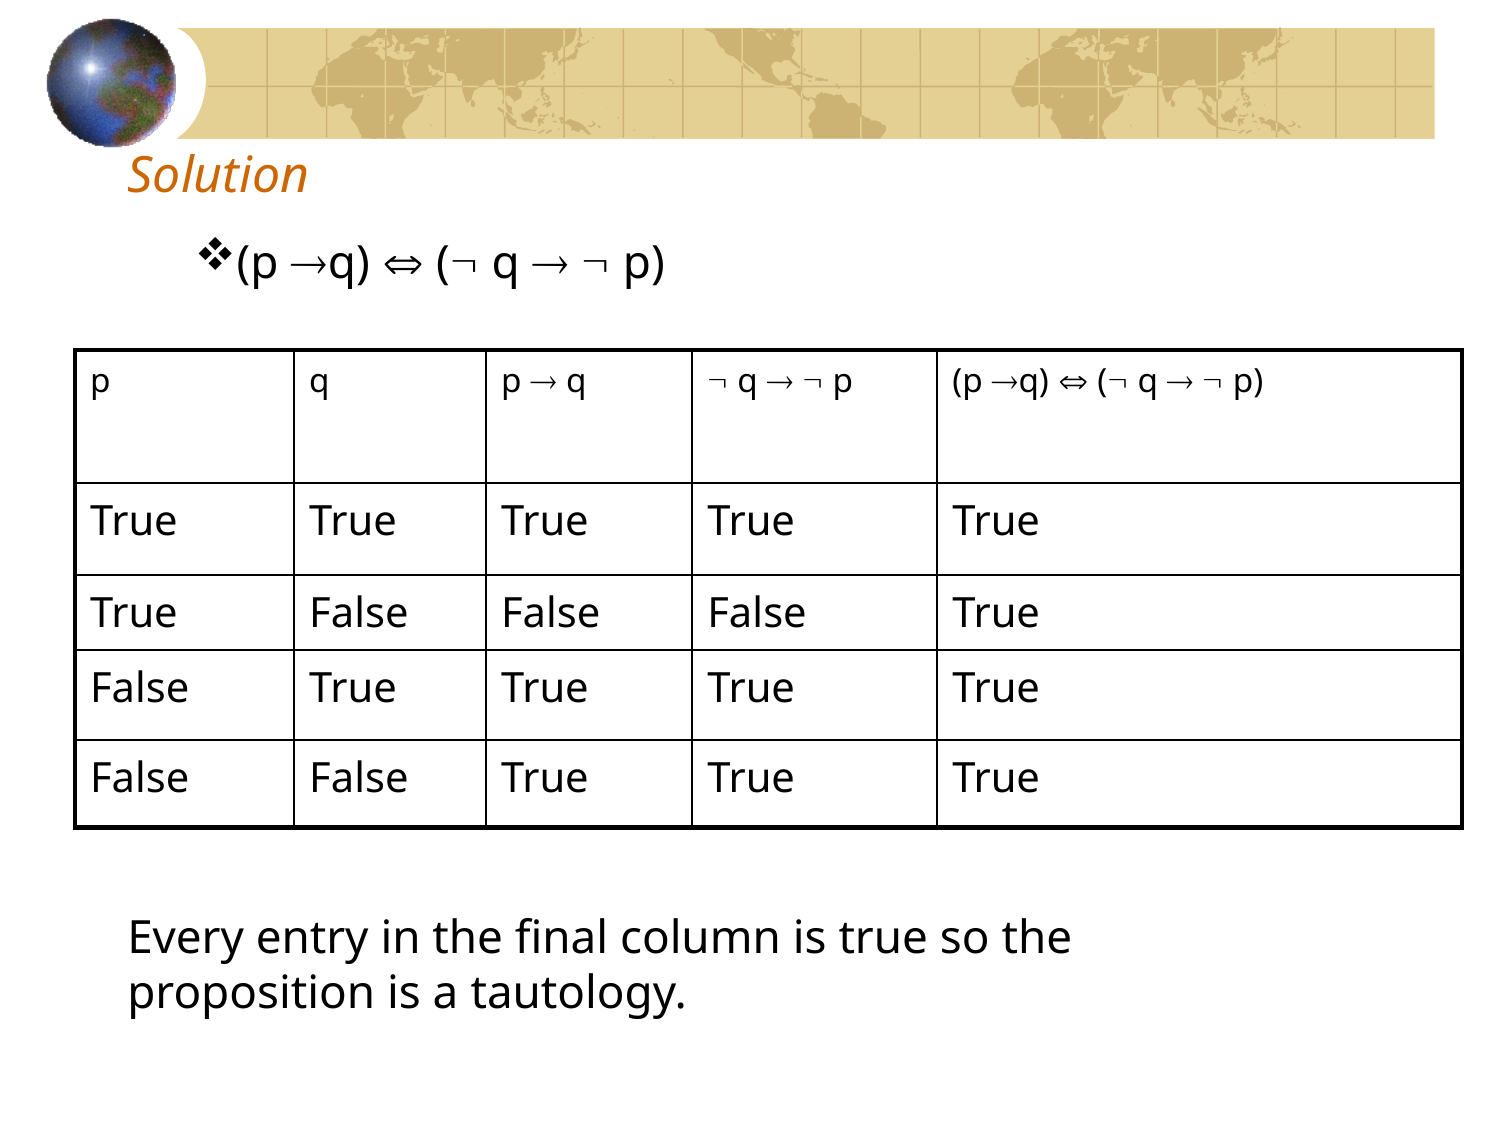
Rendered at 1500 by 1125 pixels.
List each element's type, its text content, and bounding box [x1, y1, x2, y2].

table_cell True [487, 741, 691, 825]
text_box Every entry in the final column is true so the proposition is a tautology. [112, 899, 1291, 1025]
table_cell True [693, 651, 936, 739]
picture [42, 14, 190, 151]
table_cell True [938, 576, 1460, 649]
table_cell False [77, 651, 293, 739]
table_cell True [295, 484, 485, 574]
table_cell True [487, 651, 691, 739]
table_cell True [938, 741, 1460, 825]
table_cell True [938, 651, 1460, 739]
table_cell False [487, 576, 691, 649]
table_cell False [295, 741, 485, 825]
table_header (p q)  ( q   p) [938, 352, 1460, 482]
table_cell False [77, 741, 293, 825]
table_cell True [487, 484, 691, 574]
table_cell False [693, 576, 936, 649]
table_header  q   p [693, 352, 936, 482]
table_cell True [693, 484, 936, 574]
table_cell True [77, 576, 293, 649]
text_box (p q)  ( q   p) [180, 224, 681, 295]
table_cell False [295, 576, 485, 649]
title Solution [112, 62, 1388, 251]
table_cell True [693, 741, 936, 825]
table_cell True [295, 651, 485, 739]
table_cell True [77, 484, 293, 574]
table_header q [295, 352, 485, 482]
table_cell True [938, 484, 1460, 574]
table_header p  q [487, 352, 691, 482]
table_header p [77, 352, 293, 482]
